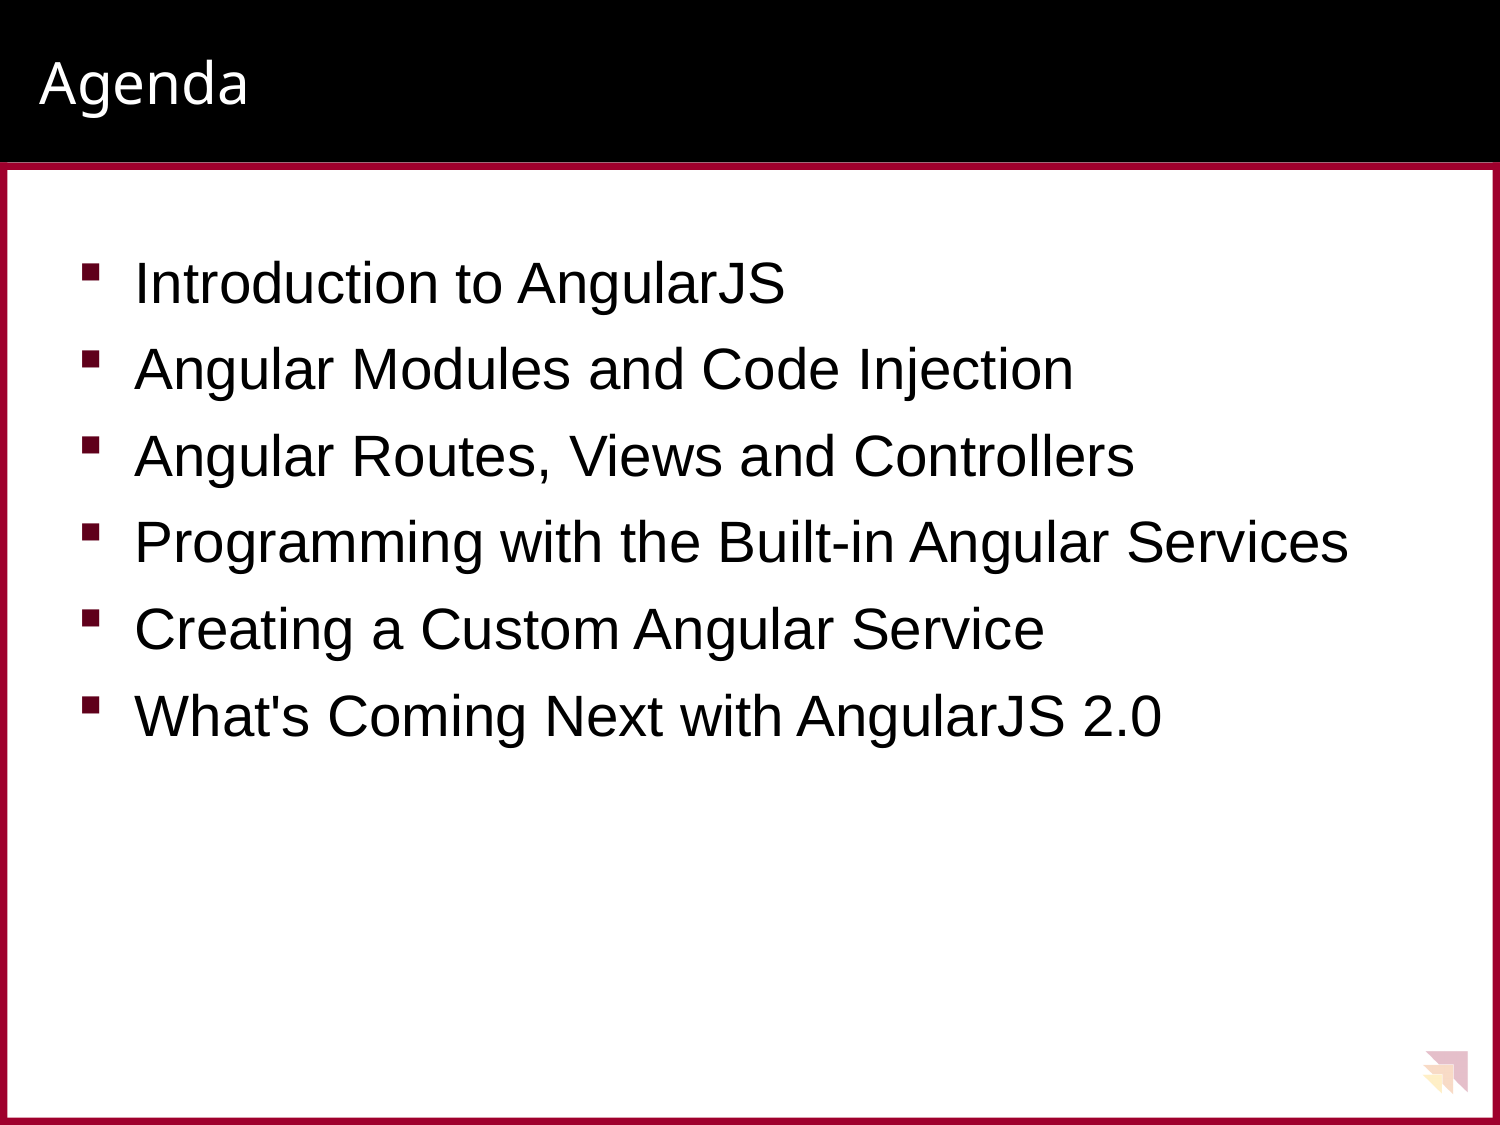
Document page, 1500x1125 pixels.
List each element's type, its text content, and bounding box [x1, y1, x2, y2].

list Introduction to AngularJS Angular Modules and Code Injection Angular Routes, Views and Controllers Programming with the Built-in Angular Services Creating a Custom Angular Service What's Coming Next with AngularJS 2.0 [62, 237, 1438, 1088]
title Agenda [24, 12, 1438, 150]
